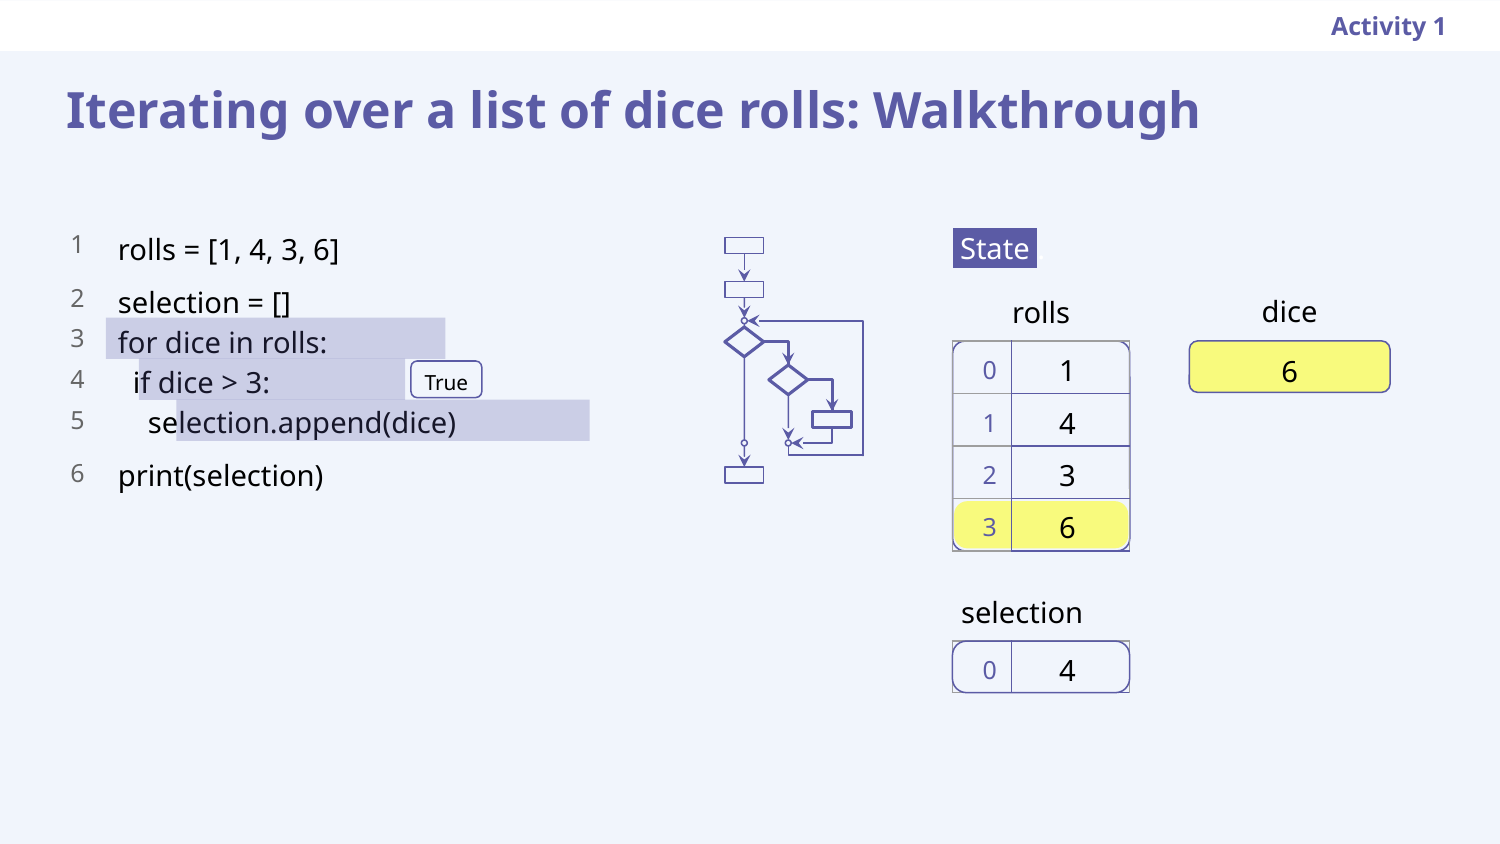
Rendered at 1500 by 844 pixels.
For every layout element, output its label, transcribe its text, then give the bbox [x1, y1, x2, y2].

table_cell 3 [1012, 447, 1129, 498]
text_box [138, 358, 406, 400]
text_box dice [1186, 273, 1394, 333]
table_cell 2 [953, 447, 1011, 498]
text_box [105, 317, 446, 359]
text_box 6 [1189, 340, 1391, 393]
table_header 0 [953, 685, 960, 692]
table_cell 6 [1012, 499, 1129, 550]
text_box Iterating over a list of dice rolls: Walkthrough [51, 51, 1449, 167]
table_cell 3 [953, 499, 1011, 550]
text_box [952, 641, 1130, 693]
table_header 4 [1123, 685, 1129, 692]
text_box [176, 399, 590, 441]
table_header 0 [953, 342, 1011, 393]
text_box selection [946, 574, 1136, 634]
text_box 1 2 3 4 5 6 [52, 215, 85, 771]
text_box rolls = [1, 4, 3, 6] selection = [] for dice in rolls: if dice > 3: selection.append(dice) print(selection) [102, 211, 600, 768]
text_box True [410, 361, 482, 398]
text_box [768, 364, 852, 428]
table_cell 4 [1012, 394, 1129, 445]
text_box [724, 326, 808, 395]
text_box rolls [963, 274, 1119, 334]
table_cell 1 [953, 394, 1011, 445]
table_header 1 [1012, 342, 1129, 393]
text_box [724, 237, 864, 484]
text_box State . [937, 210, 1204, 270]
subtitle Activity 1 [862, 0, 1448, 52]
